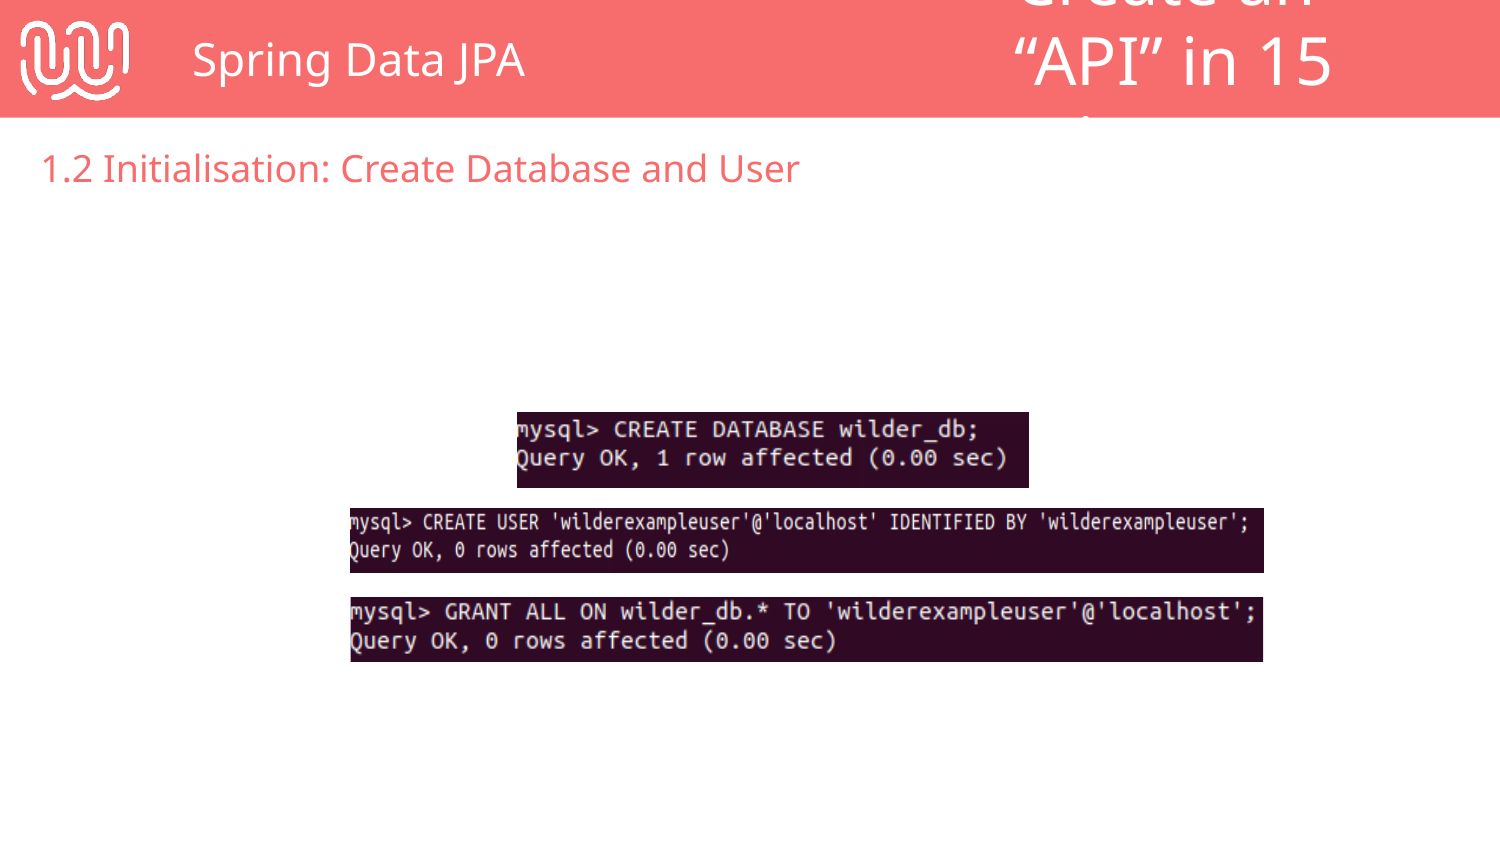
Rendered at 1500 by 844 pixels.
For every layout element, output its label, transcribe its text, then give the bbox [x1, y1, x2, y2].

title Spring Data JPA [192, 0, 565, 118]
picture [20, 20, 134, 101]
title 1.2 Initialisation: Create Database and User [40, 144, 1403, 232]
picture [516, 411, 1029, 488]
picture [350, 597, 1264, 663]
picture [350, 508, 1264, 574]
subtitle Create an “API” in 15 minutes [1015, 29, 1475, 89]
